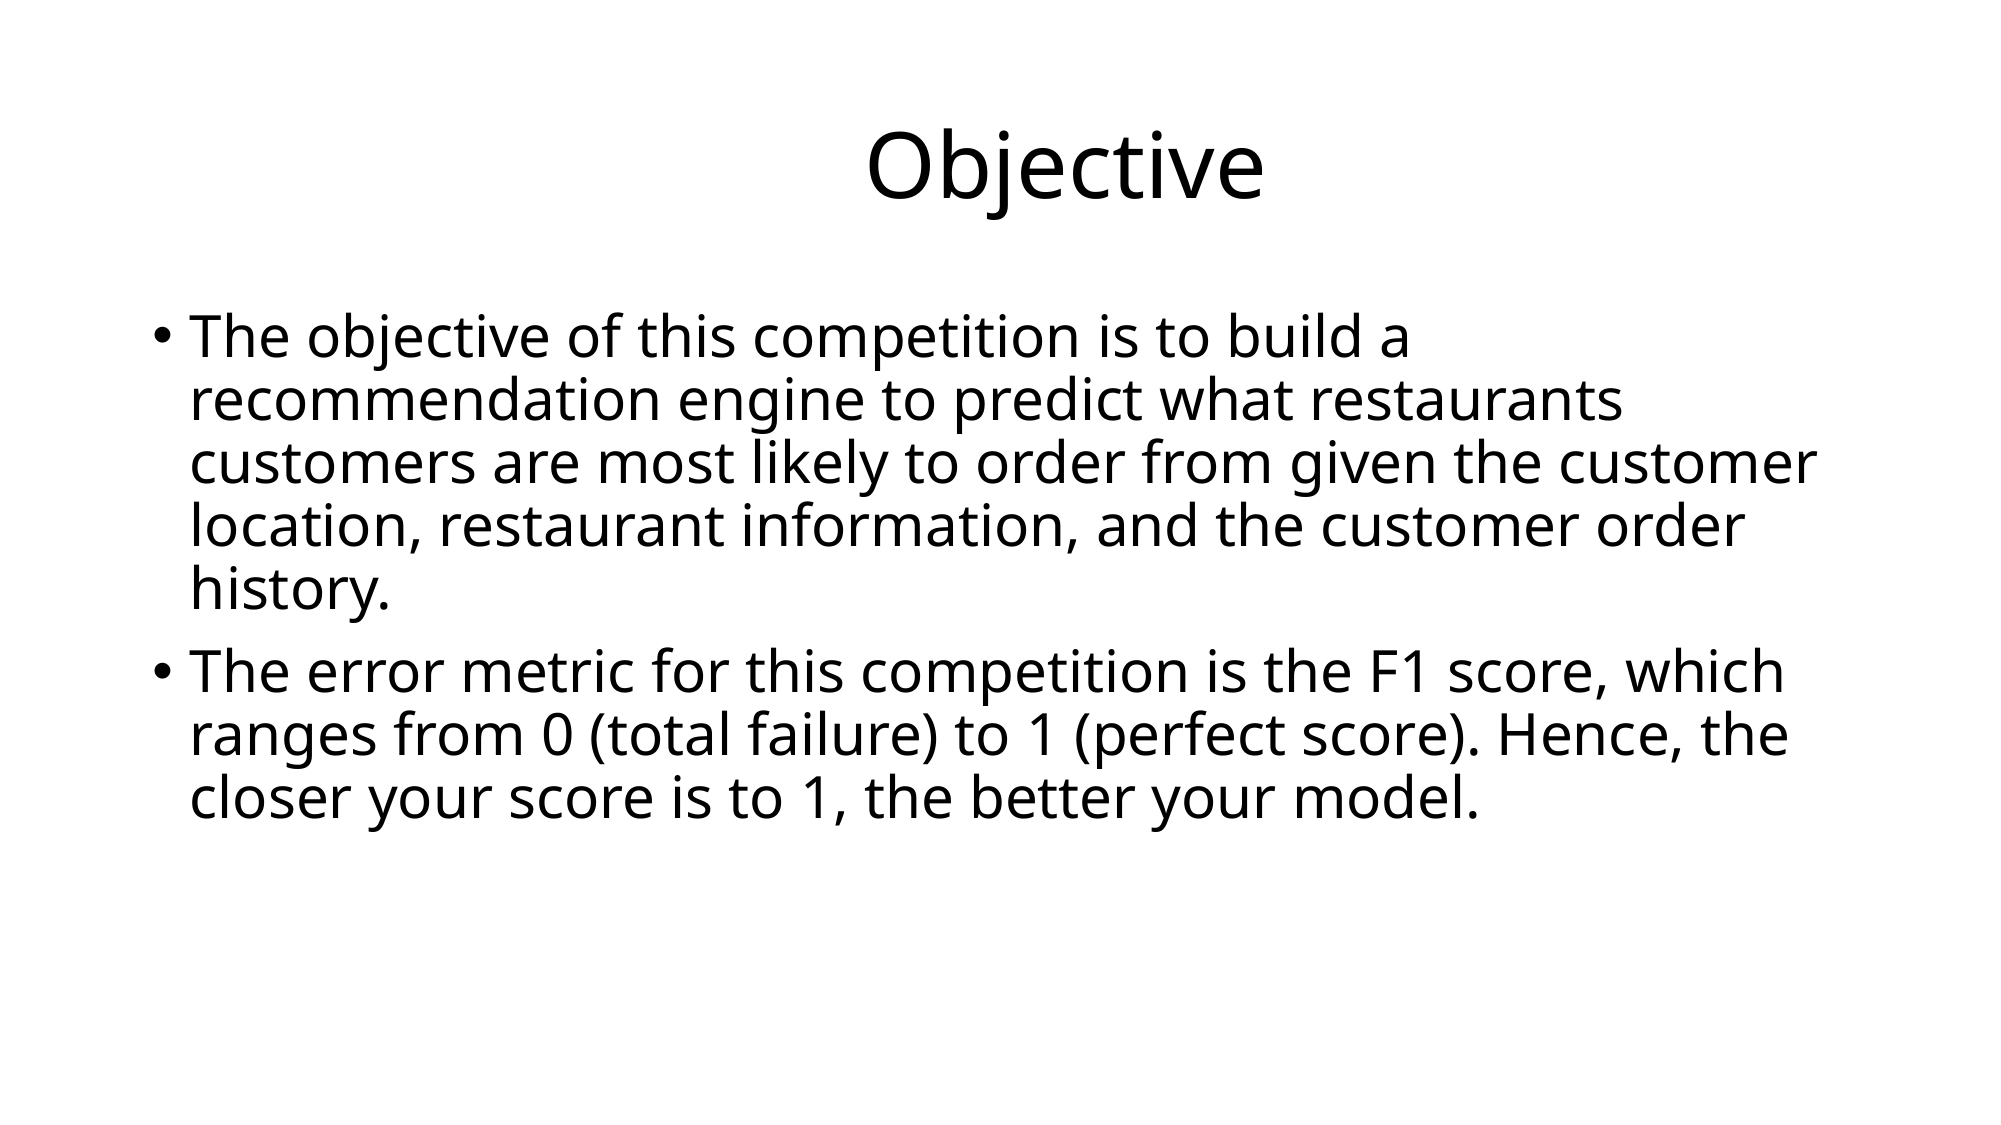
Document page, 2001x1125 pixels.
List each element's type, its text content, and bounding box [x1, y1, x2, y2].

list The objective of this competition is to build a recommendation engine to predict what restaurants customers are most likely to order from given the customer location, restaurant information, and the customer order history. The error metric for this competition is the F1 score, which ranges from 0 (total failure) to 1 (perfect score). Hence, the closer your score is to 1, the better your model. [137, 299, 1863, 1014]
title Objective [137, 59, 1863, 278]
